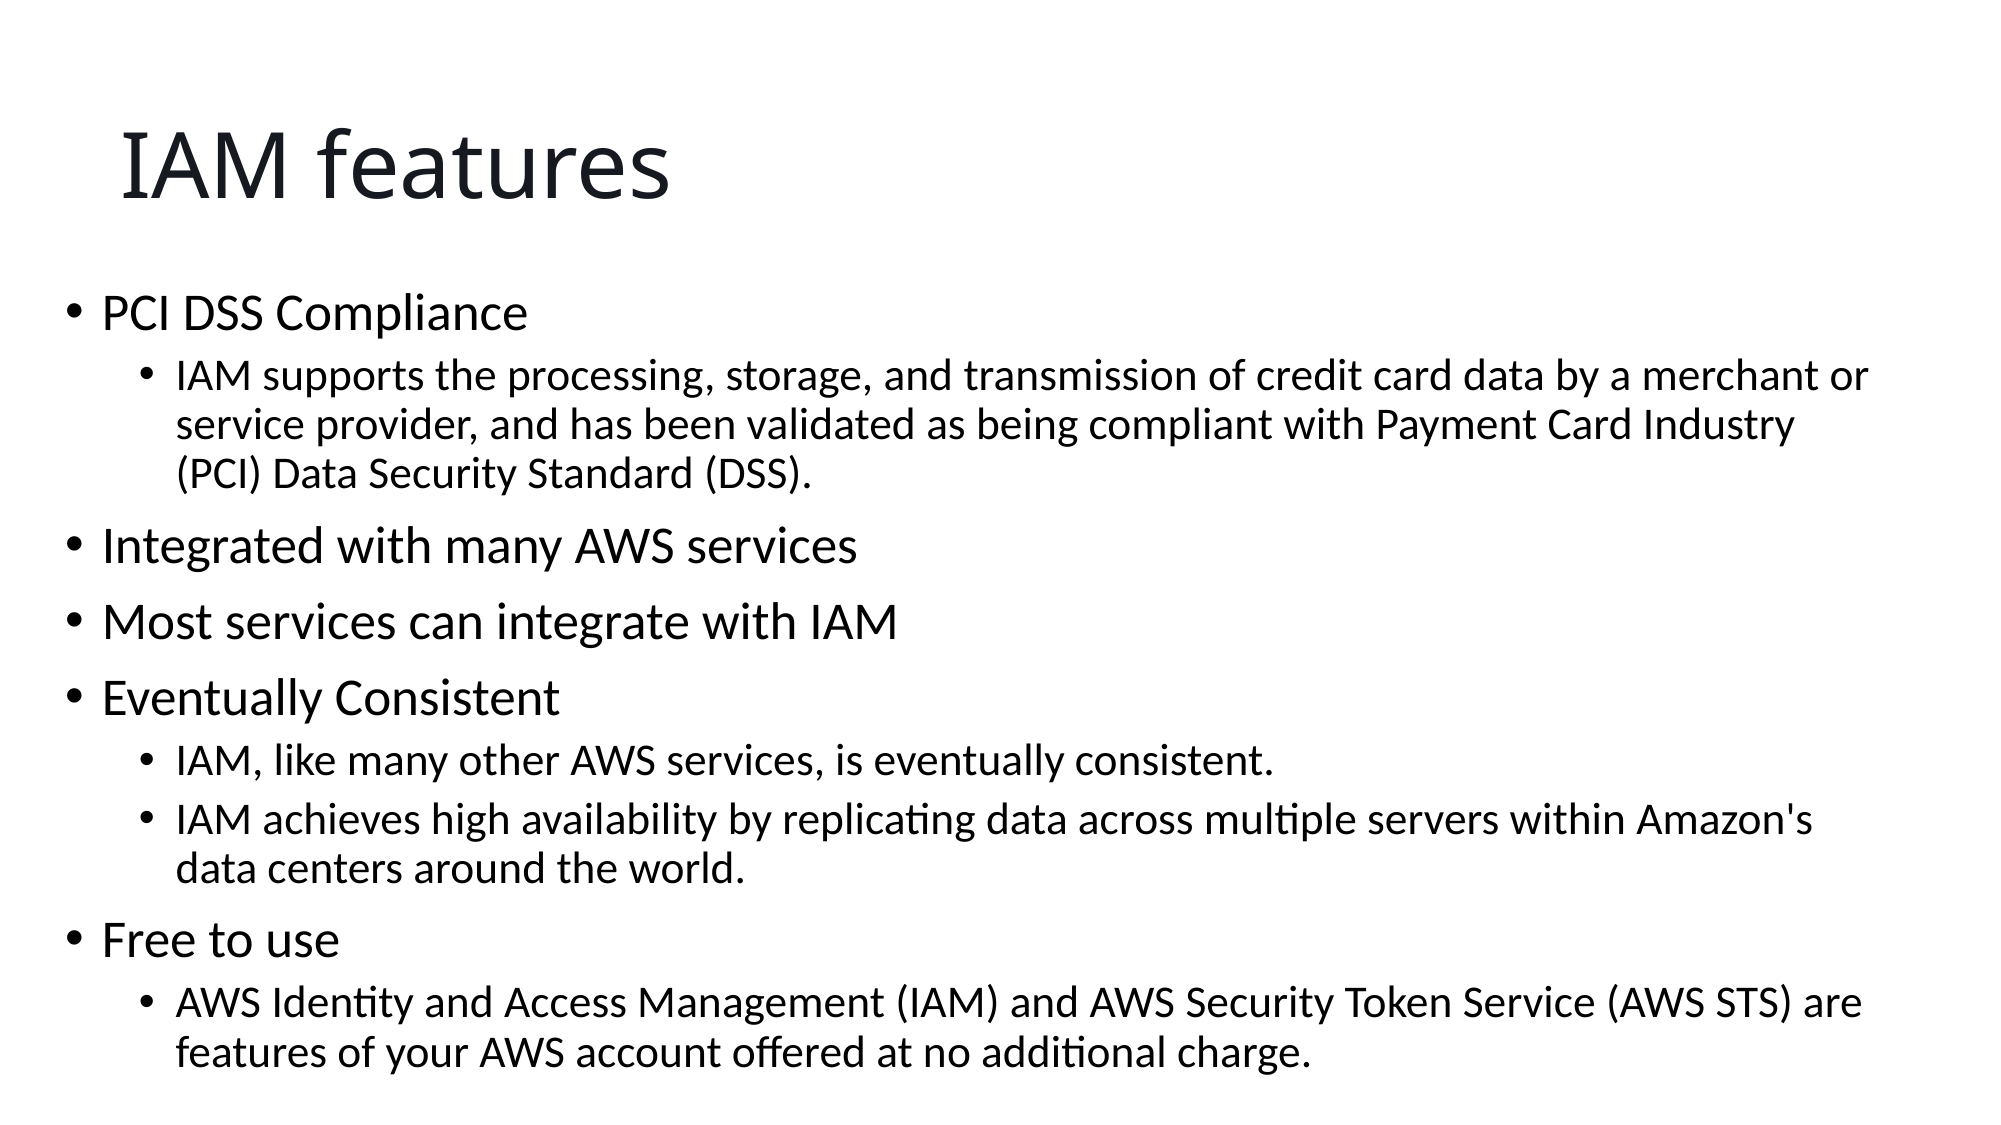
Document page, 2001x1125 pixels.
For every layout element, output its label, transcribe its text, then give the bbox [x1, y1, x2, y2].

list PCI DSS Compliance IAM supports the processing, storage, and transmission of credit card data by a merchant or service provider, and has been validated as being compliant with Payment Card Industry (PCI) Data Security Standard (DSS). Integrated with many AWS services Most services can integrate with IAM Eventually Consistent IAM, like many other AWS services, is eventually consistent. IAM achieves high availability by replicating data across multiple servers within Amazon's data centers around the world. Free to use AWS Identity and Access Management (IAM) and AWS Security Token Service (AWS STS) are features of your AWS account offered at no additional charge. [50, 277, 1898, 1090]
title IAM features [105, 59, 1863, 277]
